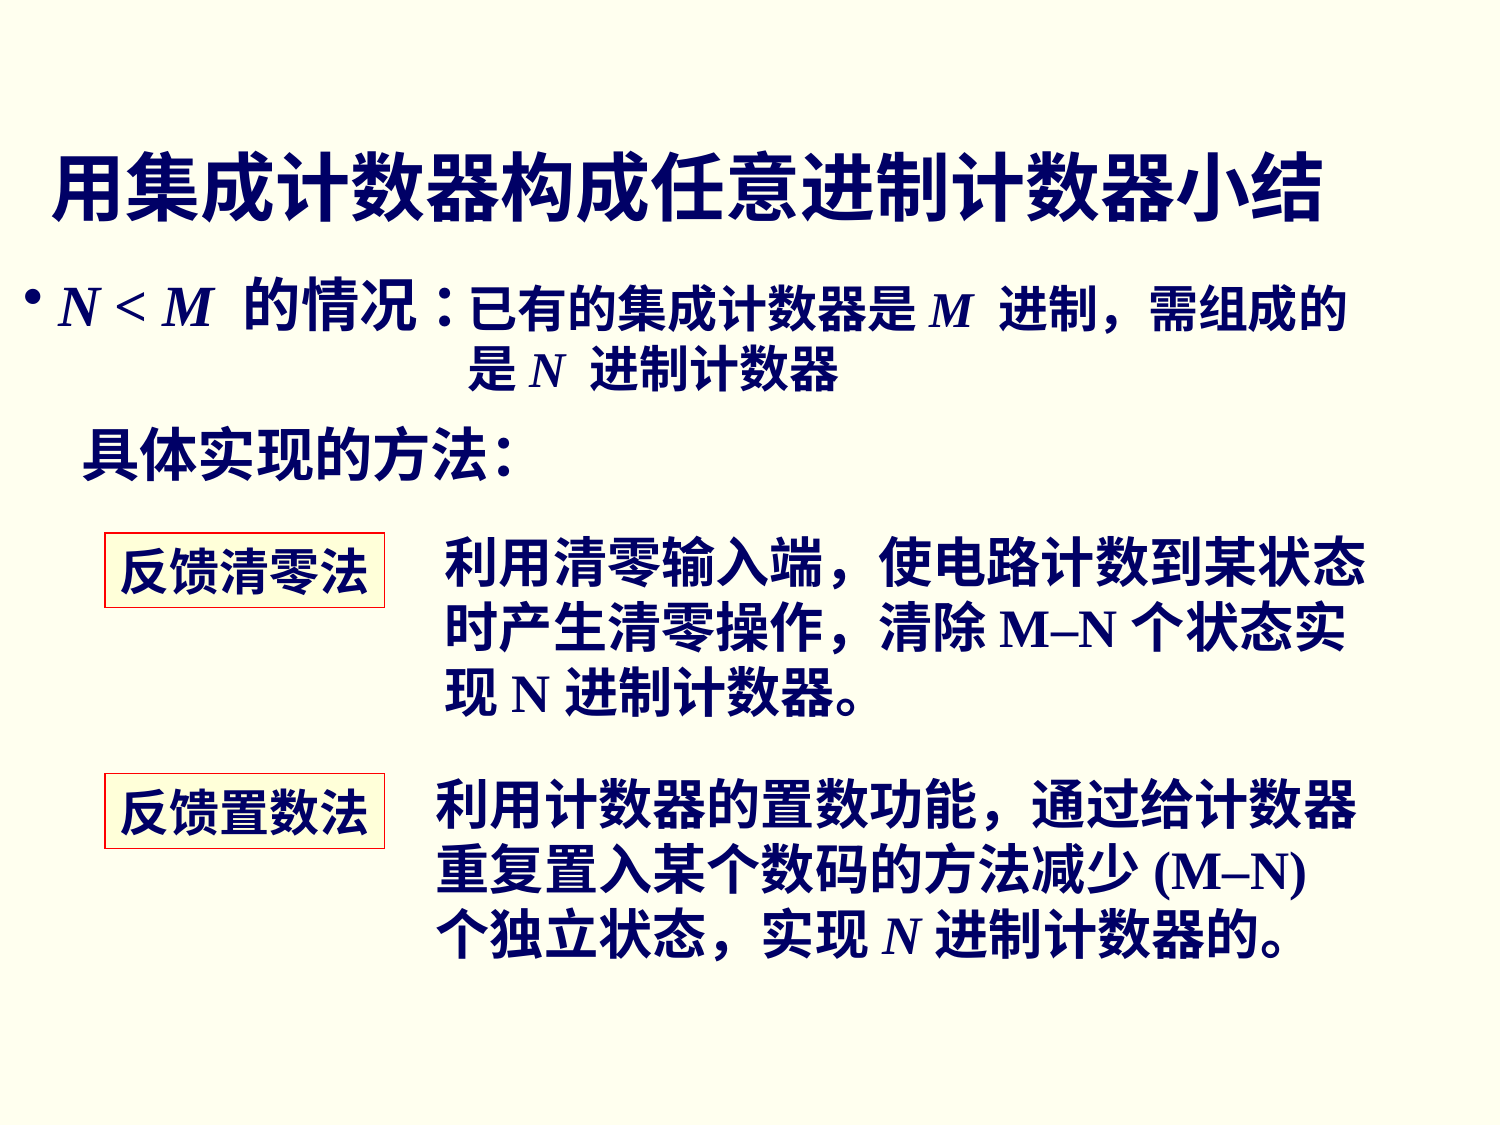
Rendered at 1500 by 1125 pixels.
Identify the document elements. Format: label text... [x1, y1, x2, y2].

text_box 具体实现的方法： [66, 410, 576, 496]
text_box N < M 的情况 ： [8, 260, 504, 346]
text_box 反馈置数法 [104, 773, 385, 849]
text_box 反馈清零法 [104, 532, 385, 608]
title 用集成计数器构成任意进制计数器小结 [0, 127, 1396, 230]
text_box 已有的集成计数器是M 进制，需组成的是N 进制计数器 [452, 270, 1367, 406]
text_box 利用清零输入端，使电路计数到某状态时产生清零操作，清除M–N个状态实现N进制计数器。 [429, 521, 1395, 731]
text_box 利用计数器的置数功能，通过给计数器重复置入某个数码的方法减少(M–N)个独立状态，实现N进制计数器的。 [420, 763, 1390, 973]
